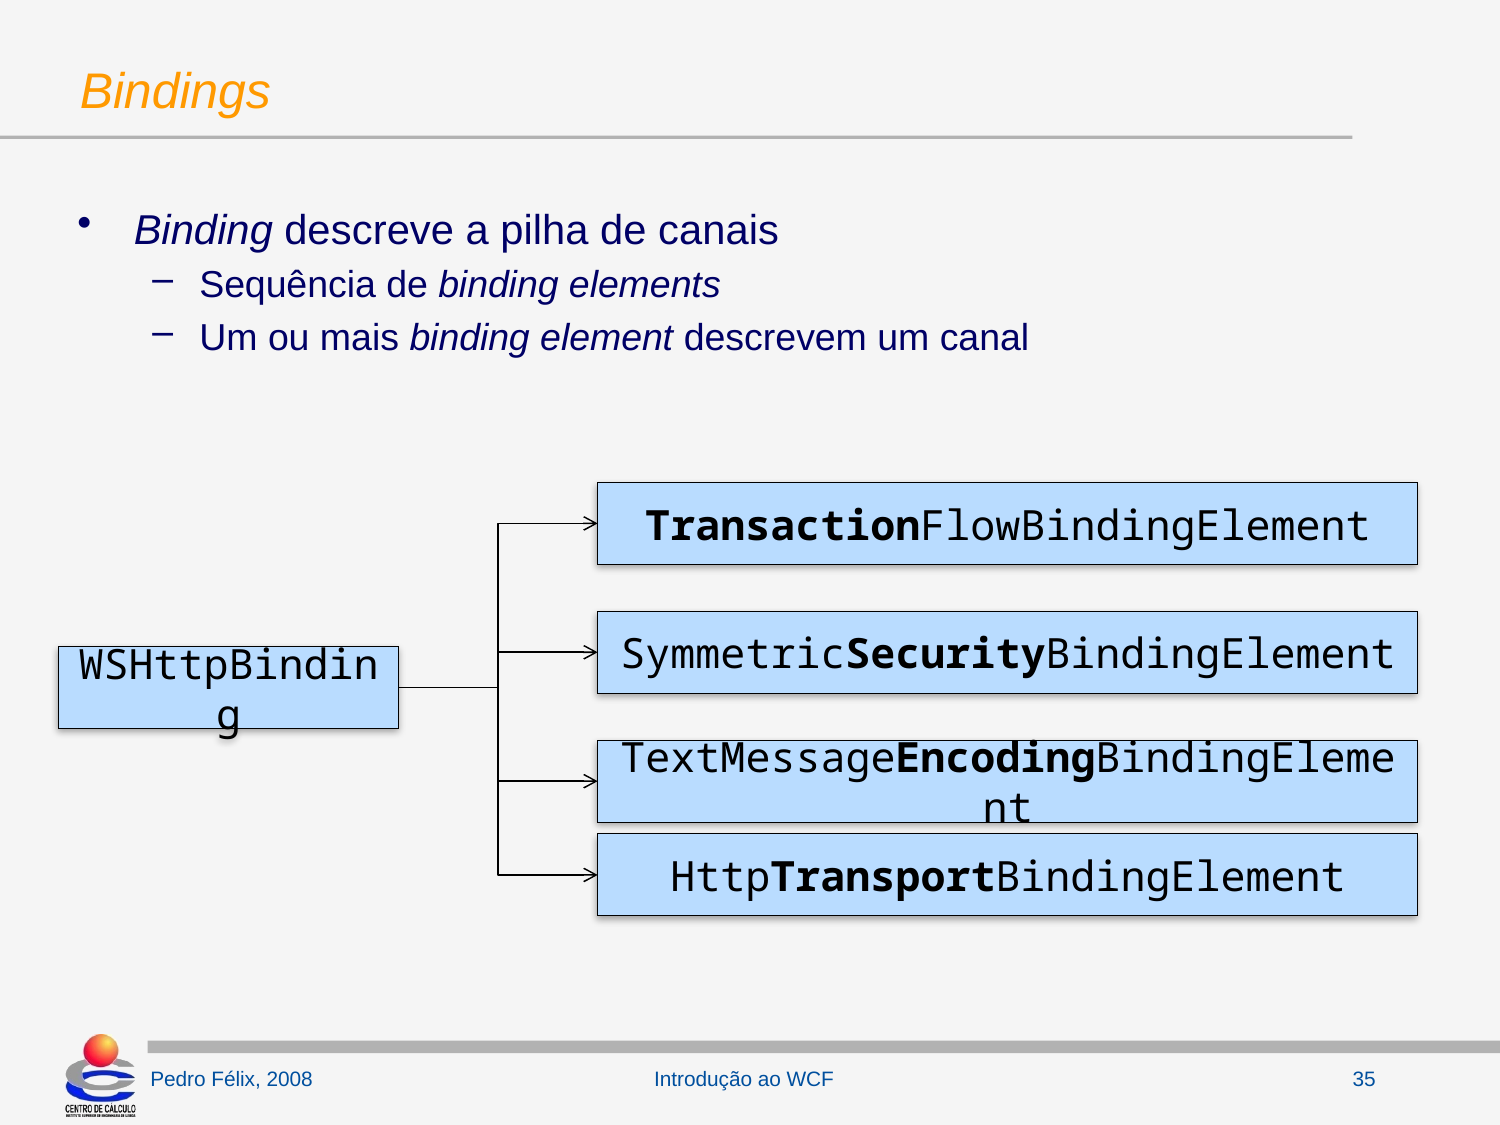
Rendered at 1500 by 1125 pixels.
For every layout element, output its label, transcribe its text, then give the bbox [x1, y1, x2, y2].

text_box TransactionFlowBindingElement [597, 482, 1418, 565]
picture [65, 1034, 136, 1117]
text_box TextMessageEncodingBindingElement [602, 740, 1418, 823]
list Binding descreve a pilha de canais Sequência de binding elements Um ou mais binding element descrevem um canal [62, 195, 1438, 424]
footer Introdução ao WCF [371, 1058, 1117, 1103]
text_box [398, 523, 598, 651]
text_box WSHttpBinding [58, 646, 393, 729]
title Bindings [64, 42, 1412, 136]
slide_number 35 [1304, 1058, 1424, 1107]
text_box SymmetricSecurityBindingElement [602, 611, 1418, 694]
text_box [398, 687, 598, 876]
text_box HttpTransportBindingElement [597, 833, 1418, 916]
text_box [398, 652, 598, 685]
